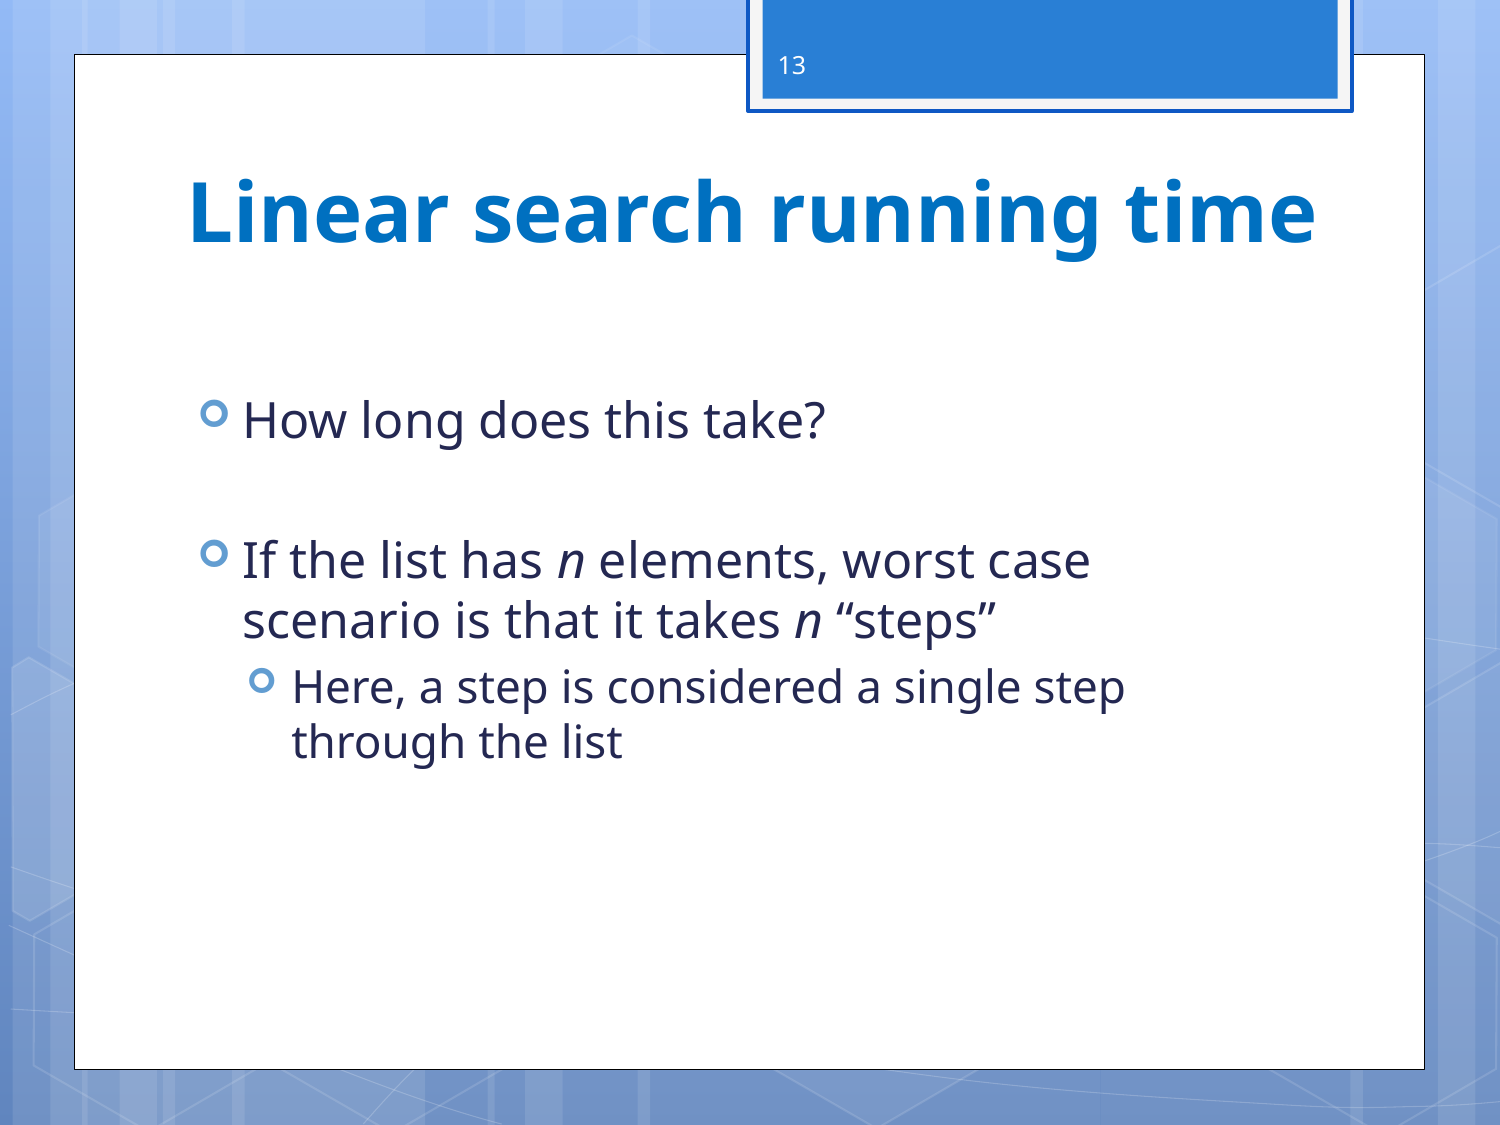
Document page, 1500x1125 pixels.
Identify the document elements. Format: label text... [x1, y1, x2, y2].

title Linear search running time [171, 125, 1353, 268]
list How long does this take? If the list has n elements, worst case scenario is that it takes n “steps” Here, a step is considered a single step through the list [171, 381, 1283, 957]
slide_number 13 [762, 36, 982, 97]
